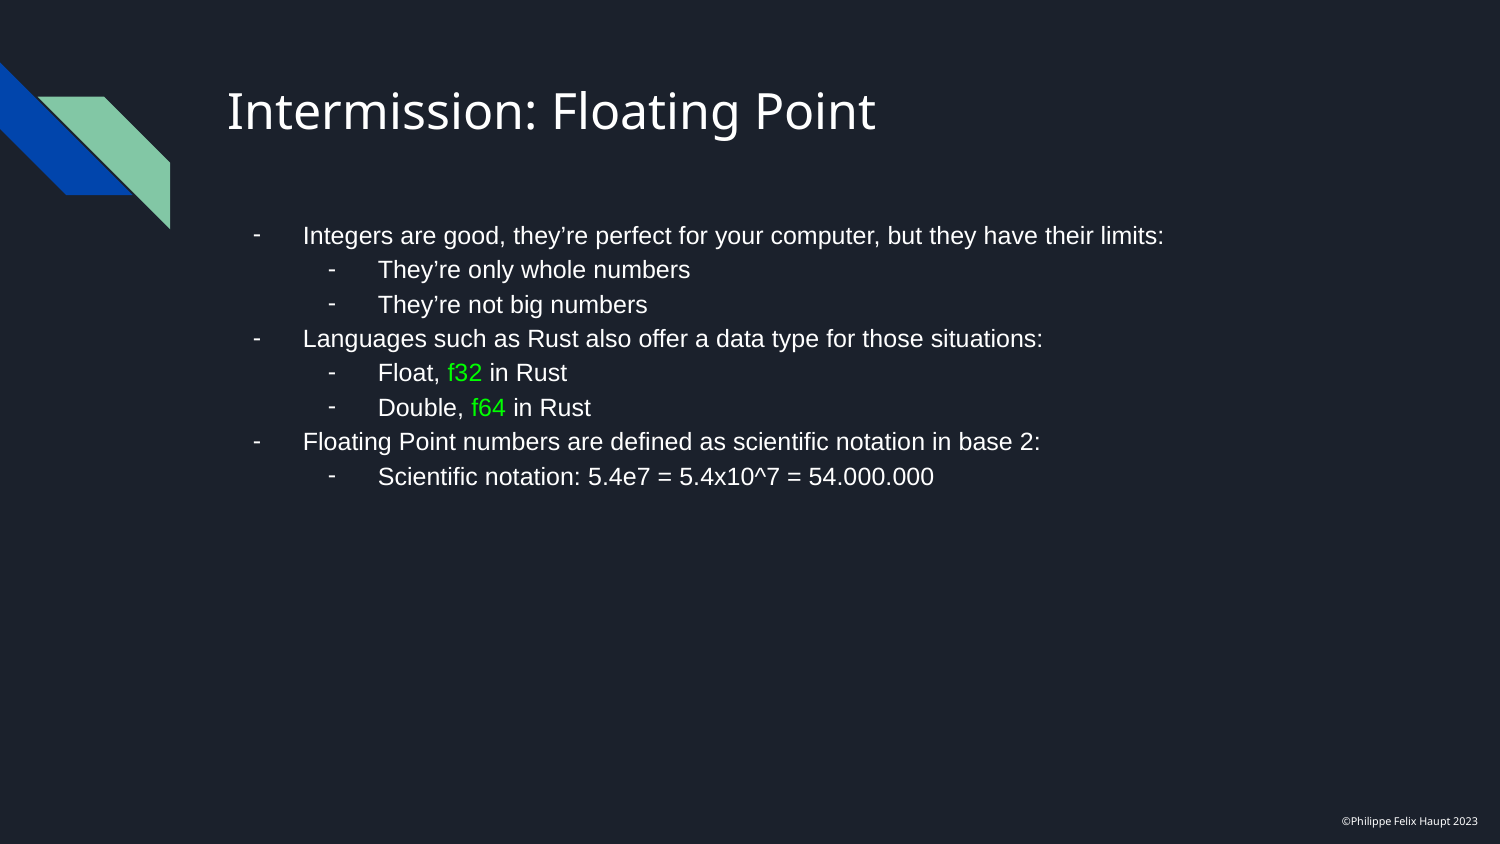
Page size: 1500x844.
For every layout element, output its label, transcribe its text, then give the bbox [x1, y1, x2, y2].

text_box ©Philippe Felix Haupt 2023 [1326, 801, 1500, 844]
list Integers are good, they’re perfect for your computer, but they have their limits: They’re only whole numbers They’re not big numbers Languages such as Rust also offer a data type for those situations: Float, f32 in Rust Double, f64 in Rust Floating Point numbers are defined as scientific notation in base 2: Scientific notation: 5.4e7 = 5.4x10^7 = 54.000.000 [212, 215, 1368, 719]
title Intermission: Floating Point [212, 64, 1368, 215]
